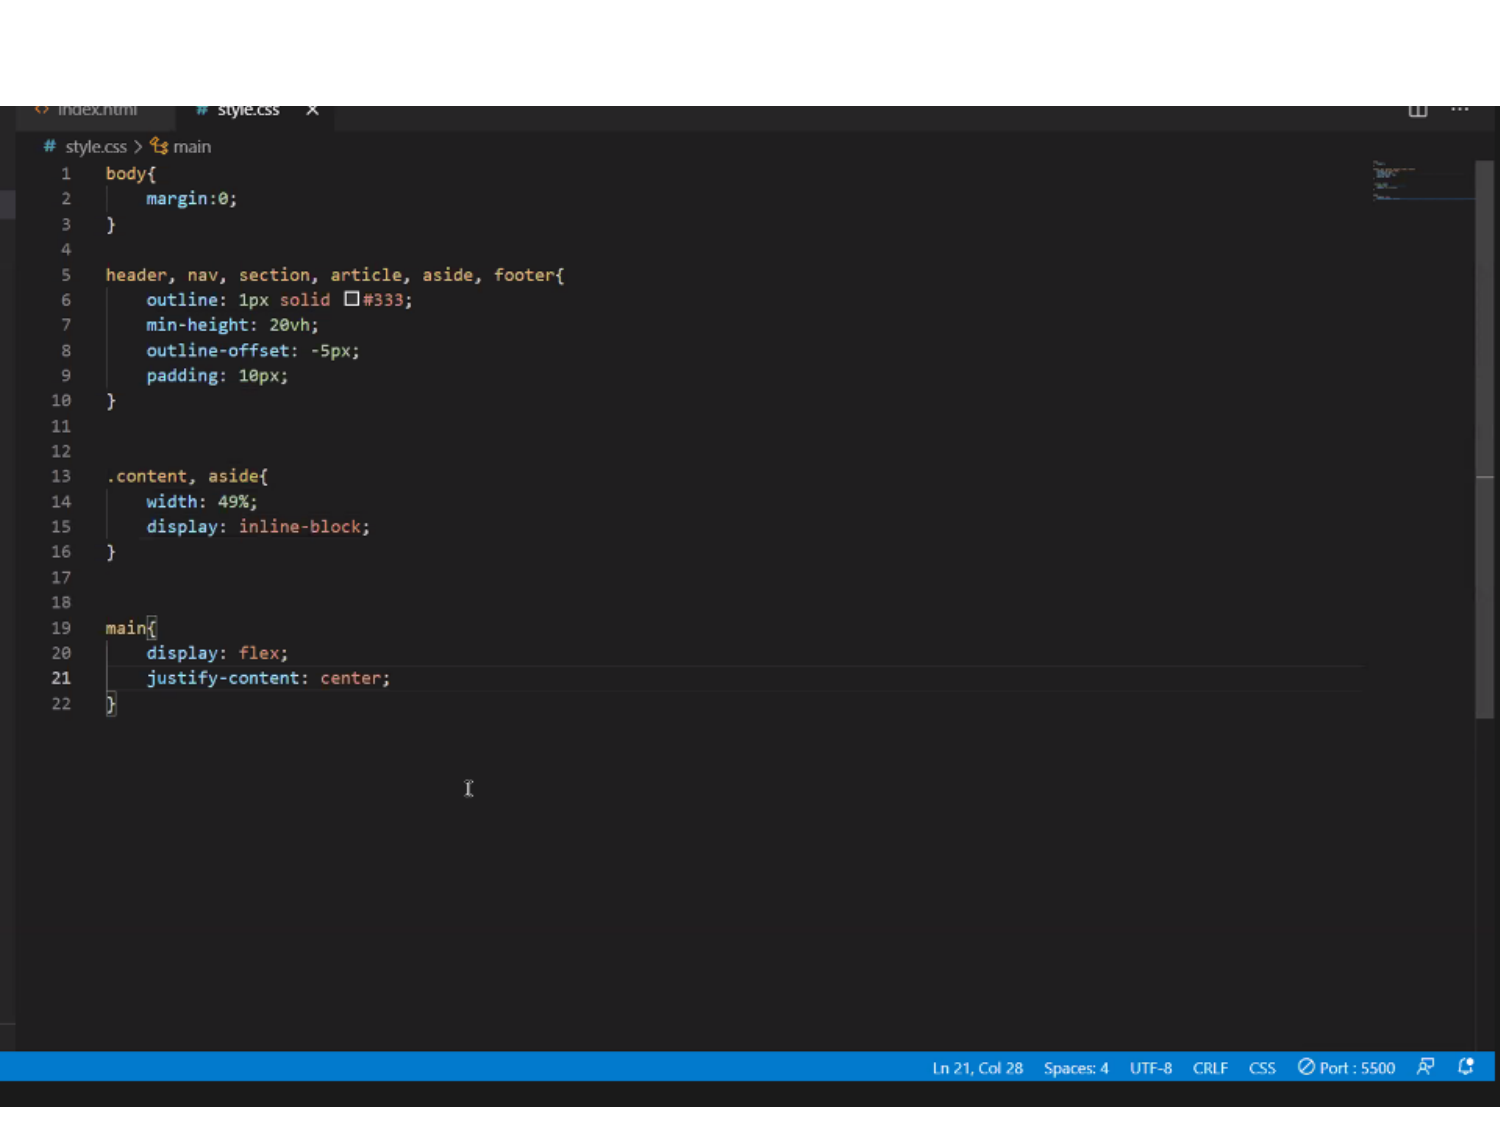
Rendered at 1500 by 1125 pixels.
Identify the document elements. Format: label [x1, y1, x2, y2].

picture [0, 105, 1500, 1107]
